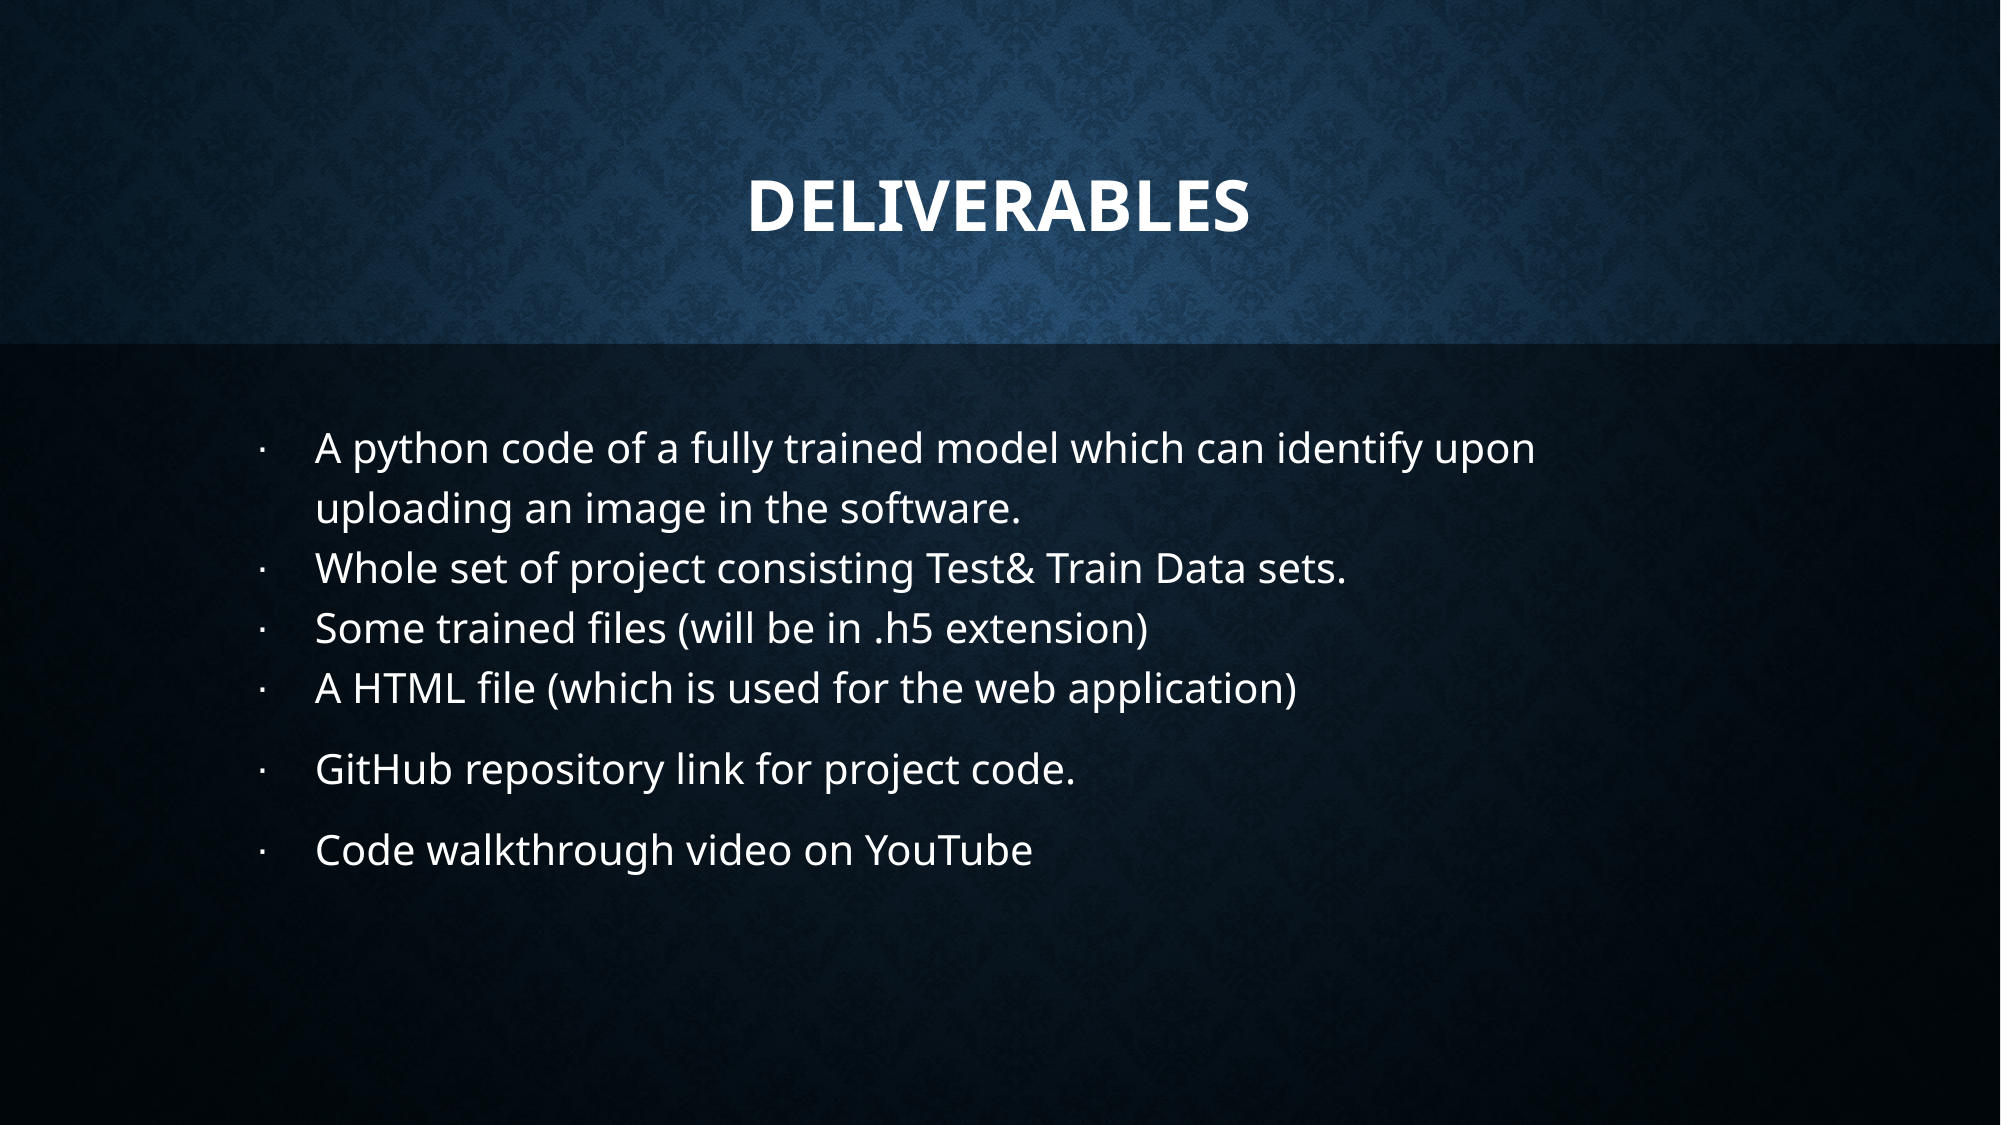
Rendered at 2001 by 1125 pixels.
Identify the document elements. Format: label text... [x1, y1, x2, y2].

title Deliverables [149, 99, 1849, 318]
text_box [0, 0, 2000, 342]
text_box [0, 342, 2000, 1125]
list A python code of a fully trained model which can identify upon uploading an image in the software. Whole set of project consisting Test& Train Data sets. Some trained files (will be in .h5 extension) A HTML file (which is used for the web application) GitHub repository link for project code. Code walkthrough video on YouTube [240, 404, 1758, 950]
